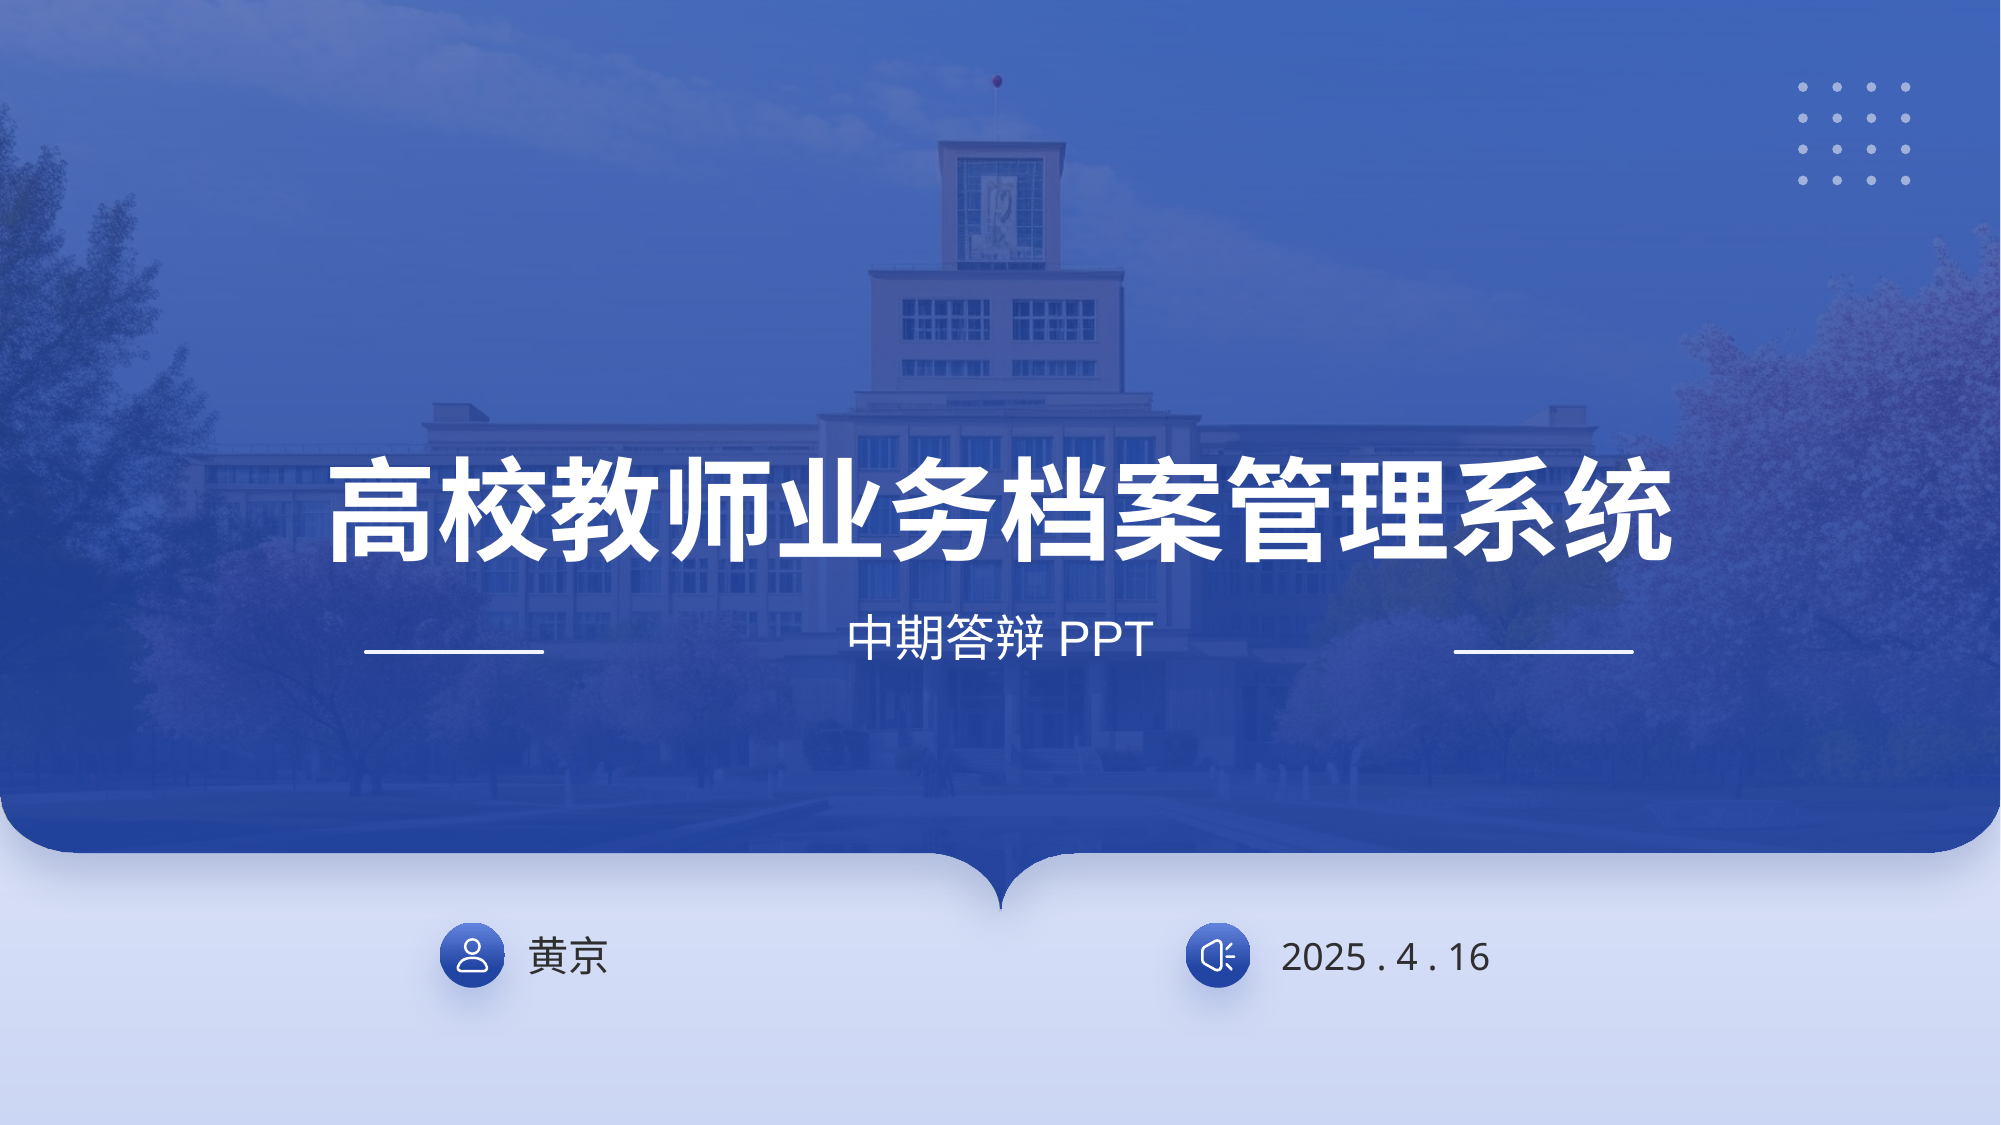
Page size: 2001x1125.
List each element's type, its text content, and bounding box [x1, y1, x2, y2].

title 高校教师业务档案管理系统 [232, 185, 1768, 583]
list 2025 . 4 . 16 [1266, 923, 1725, 988]
list 黄京 [512, 922, 972, 988]
subtitle 中期答辩PPT [232, 598, 1768, 706]
